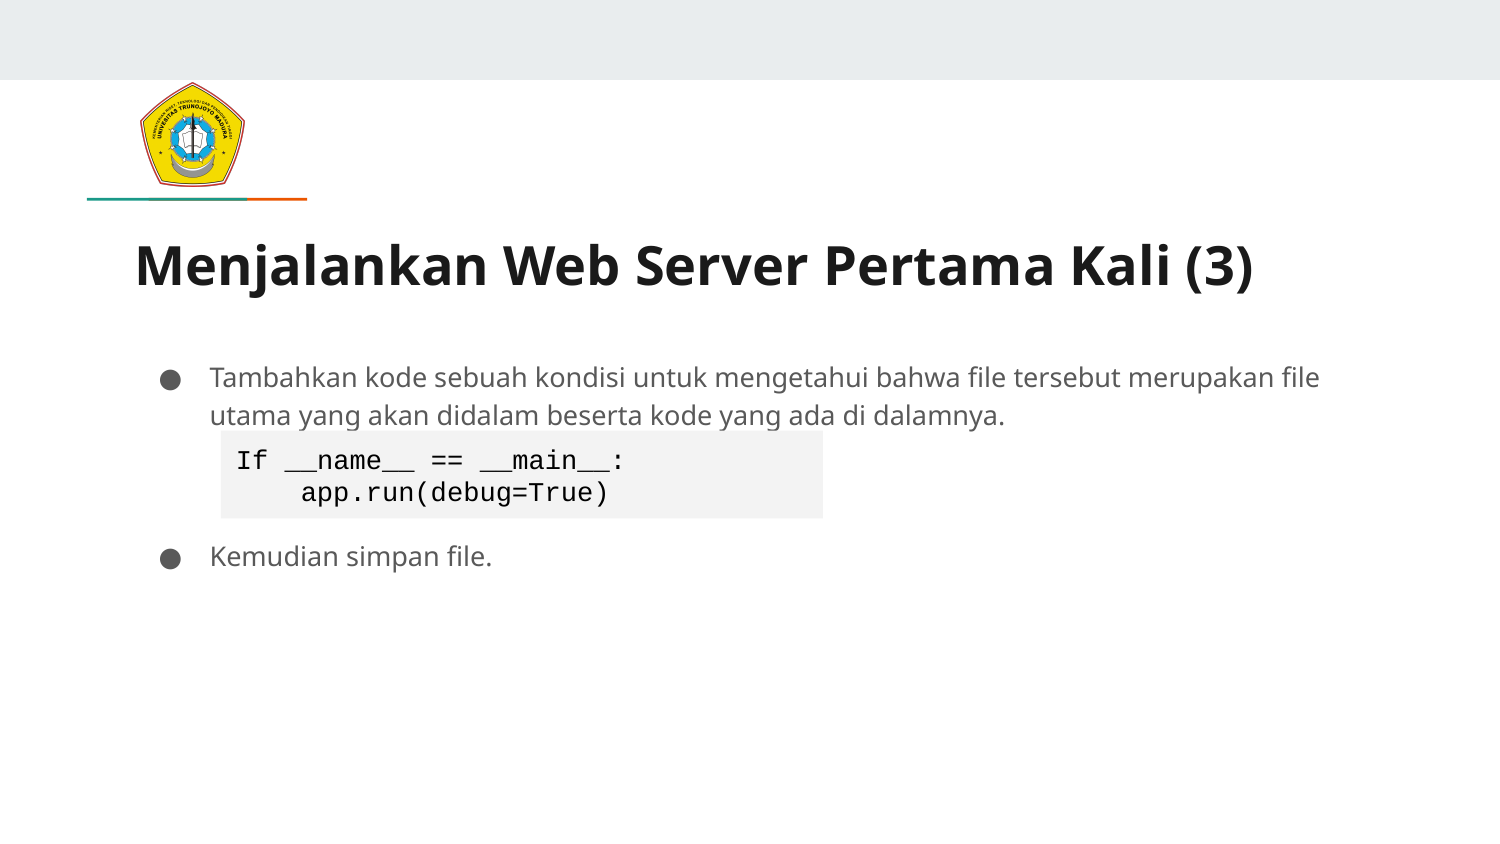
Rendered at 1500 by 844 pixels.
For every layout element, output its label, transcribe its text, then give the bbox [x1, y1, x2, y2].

list Tambahkan kode sebuah kondisi untuk mengetahui bahwa file tersebut merupakan file utama yang akan didalam beserta kode yang ada di dalamnya. Kemudian simpan file. [119, 341, 1381, 712]
text_box If __name__ == __main__: app.run(debug=True) [220, 430, 823, 519]
picture [139, 82, 246, 187]
title Menjalankan Web Server Pertama Kali (3) [119, 216, 1381, 305]
